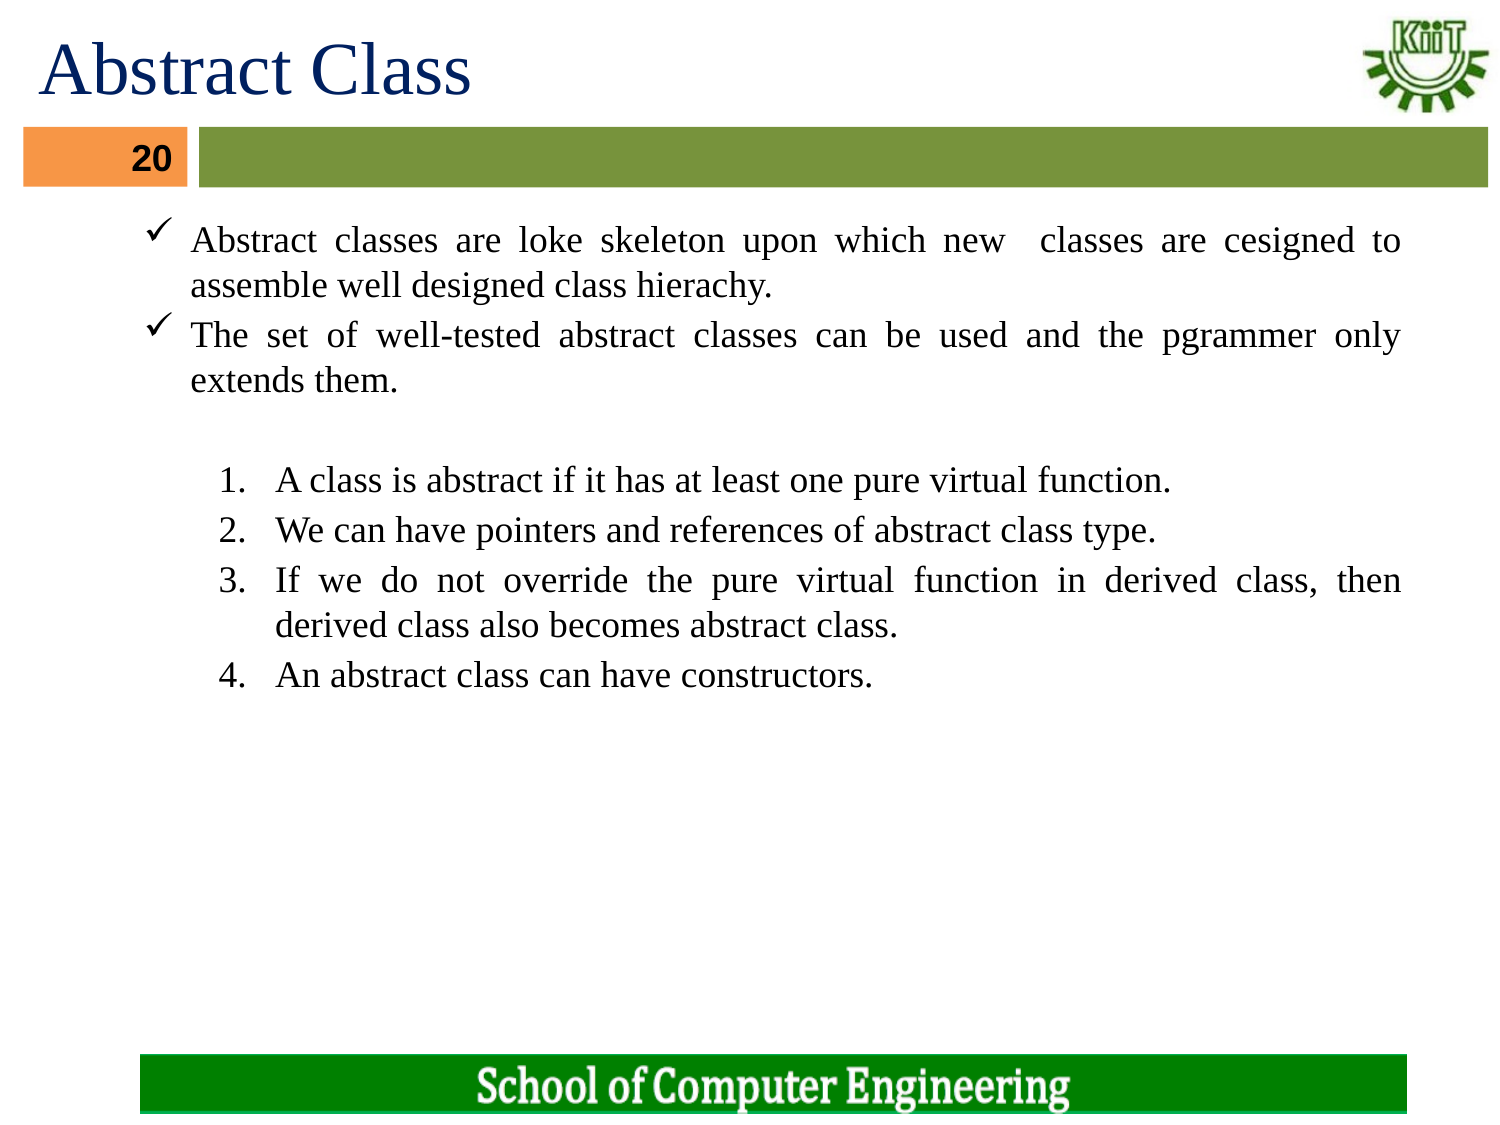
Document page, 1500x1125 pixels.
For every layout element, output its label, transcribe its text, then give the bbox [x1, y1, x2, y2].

text_box Abstract classes are loke skeleton upon which new classes are cesigned to assemble well designed class hierachy. The set of well-tested abstract classes can be used and the pgrammer only extends them. A class is abstract if it has at least one pure virtual function. We can have pointers and references of abstract class type. If we do not override the pure virtual function in derived class, then derived class also becomes abstract class. An abstract class can have constructors. [128, 207, 1418, 1036]
text_box Abstract Class [23, 11, 1327, 118]
picture [140, 1054, 1407, 1114]
text_box [199, 126, 1489, 188]
text_box [1136, 535, 1187, 597]
text_box [23, 126, 188, 187]
picture [1347, 11, 1500, 118]
